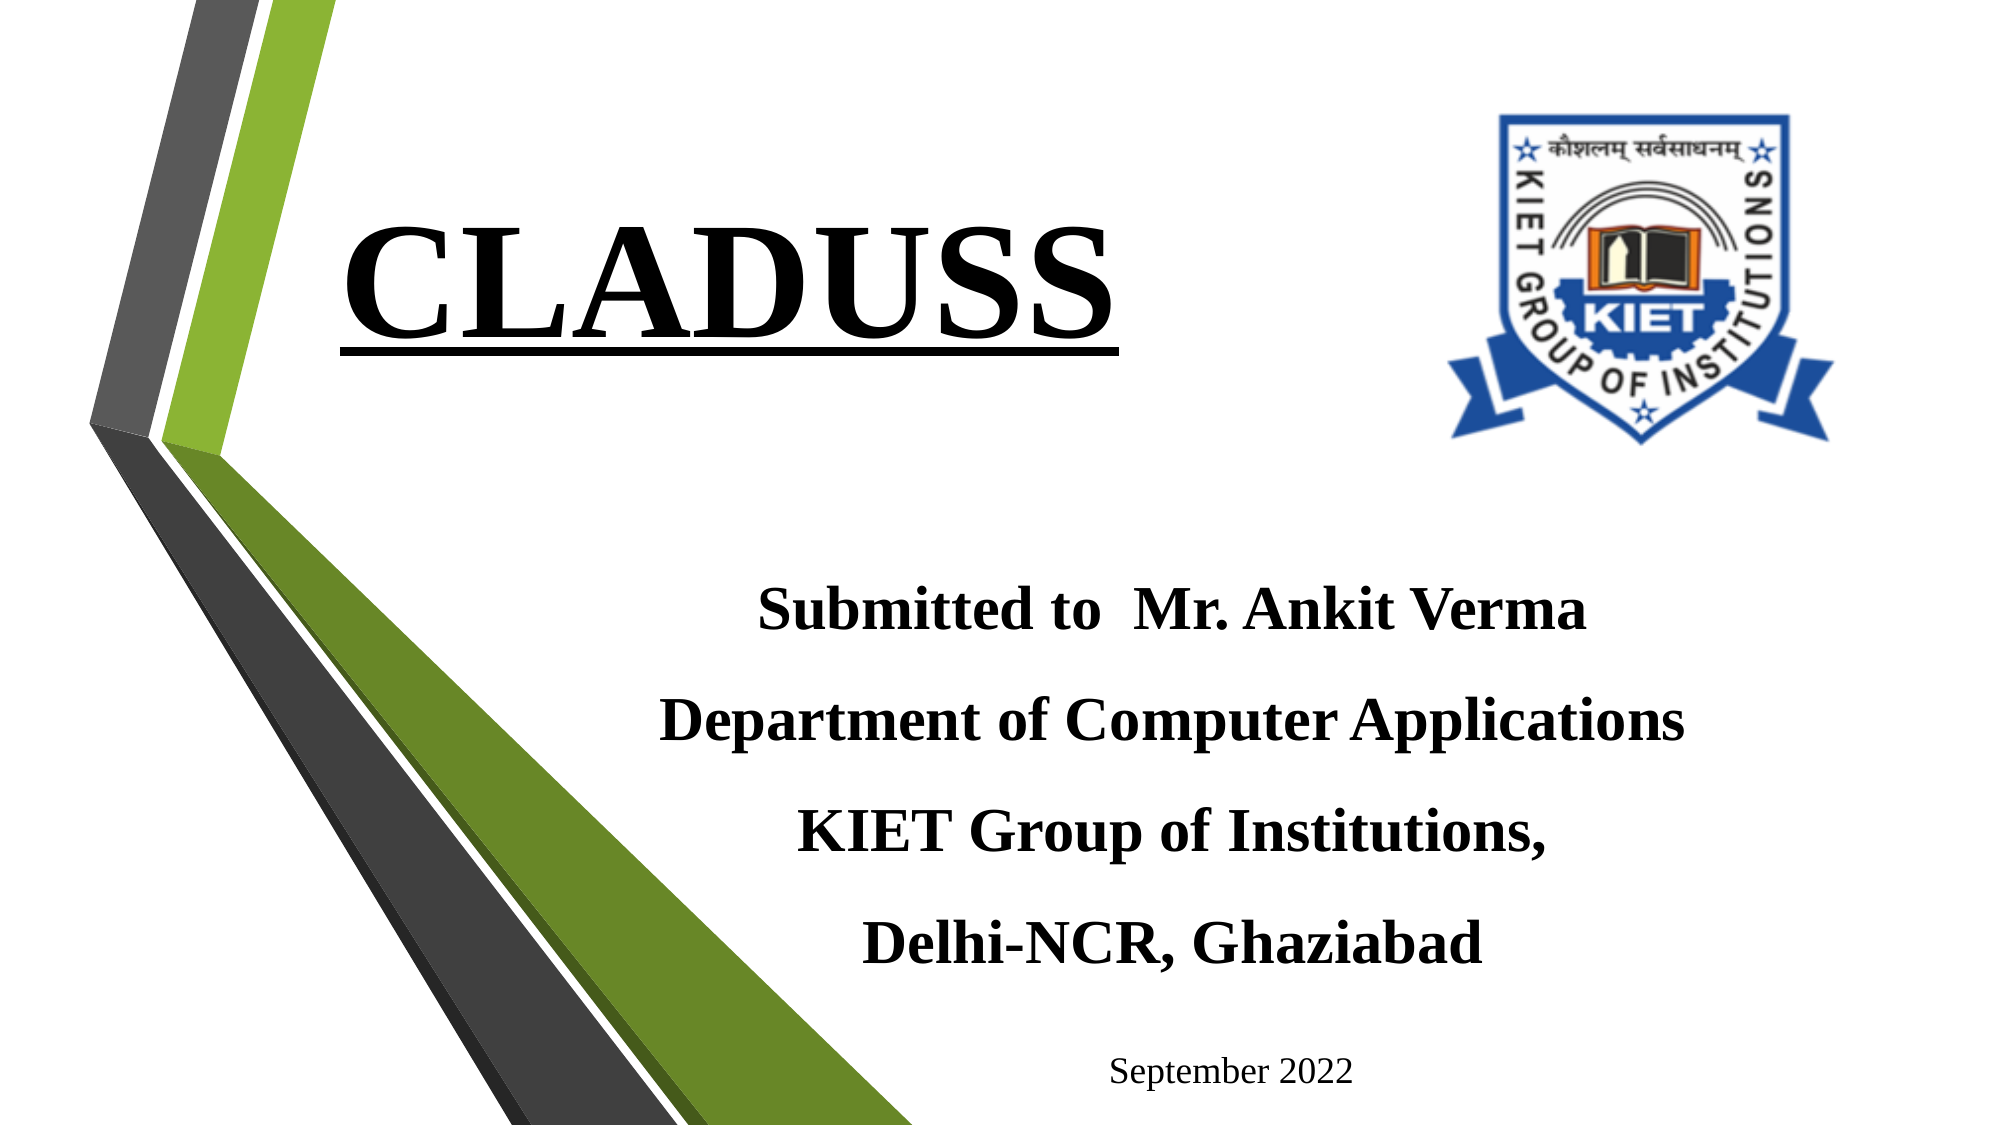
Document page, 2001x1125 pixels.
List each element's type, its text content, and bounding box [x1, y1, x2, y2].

text_box September 2022 [999, 1038, 1463, 1099]
text_box [1284, 507, 1958, 889]
subtitle Submitted to Mr. Ankit Verma Department of Computer Applications KIET Group of Institutions, Delhi-NCR, Ghaziabad [592, 548, 1754, 999]
picture [1444, 99, 1840, 469]
title CLADUSS [325, 93, 1412, 379]
